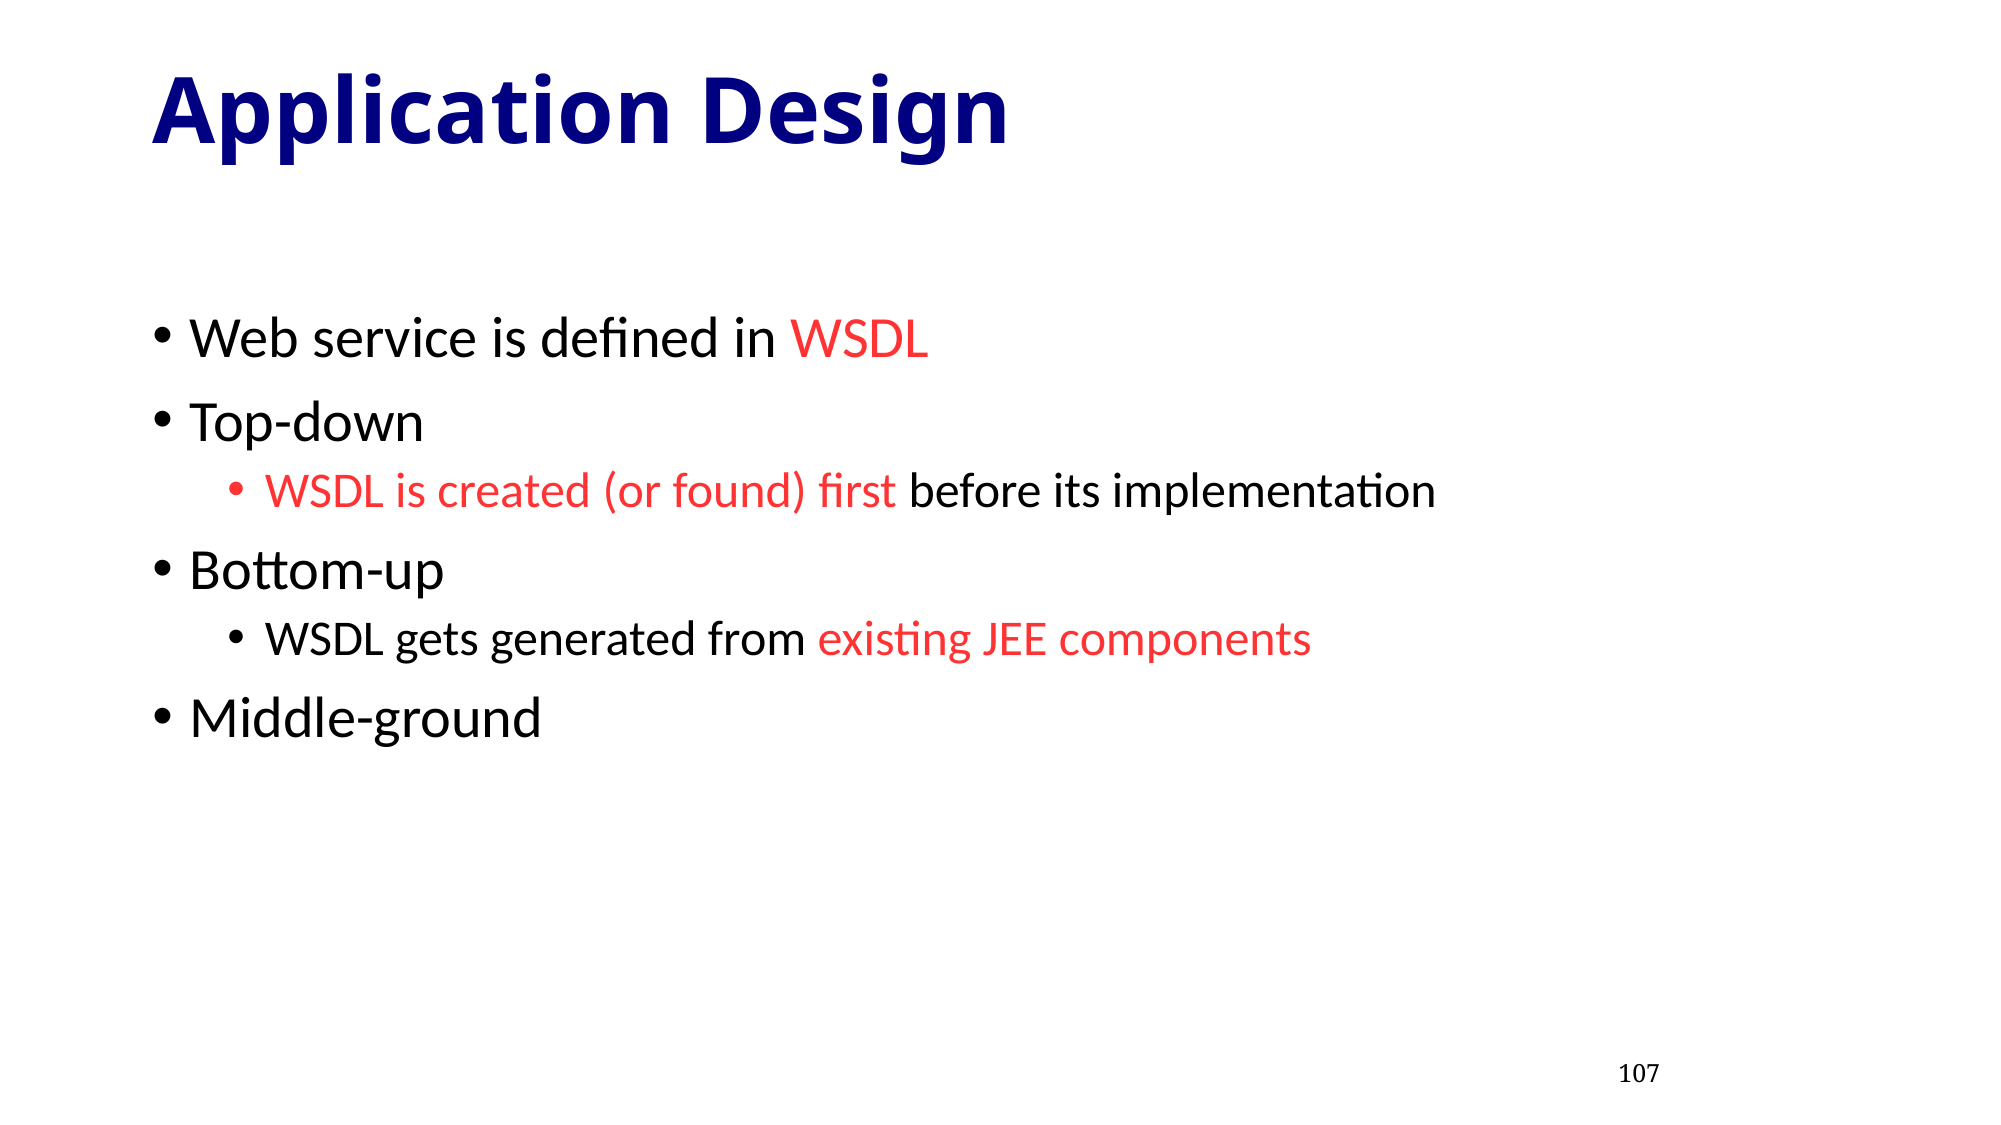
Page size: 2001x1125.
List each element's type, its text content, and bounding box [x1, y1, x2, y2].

list Web service is defined in WSDL Top-down WSDL is created (or found) first before its implementation Bottom-up WSDL gets generated from existing JEE components Middle-ground [137, 299, 1863, 1014]
title Application Design [137, 59, 1863, 278]
text_box 107 [1325, 1024, 1675, 1100]
